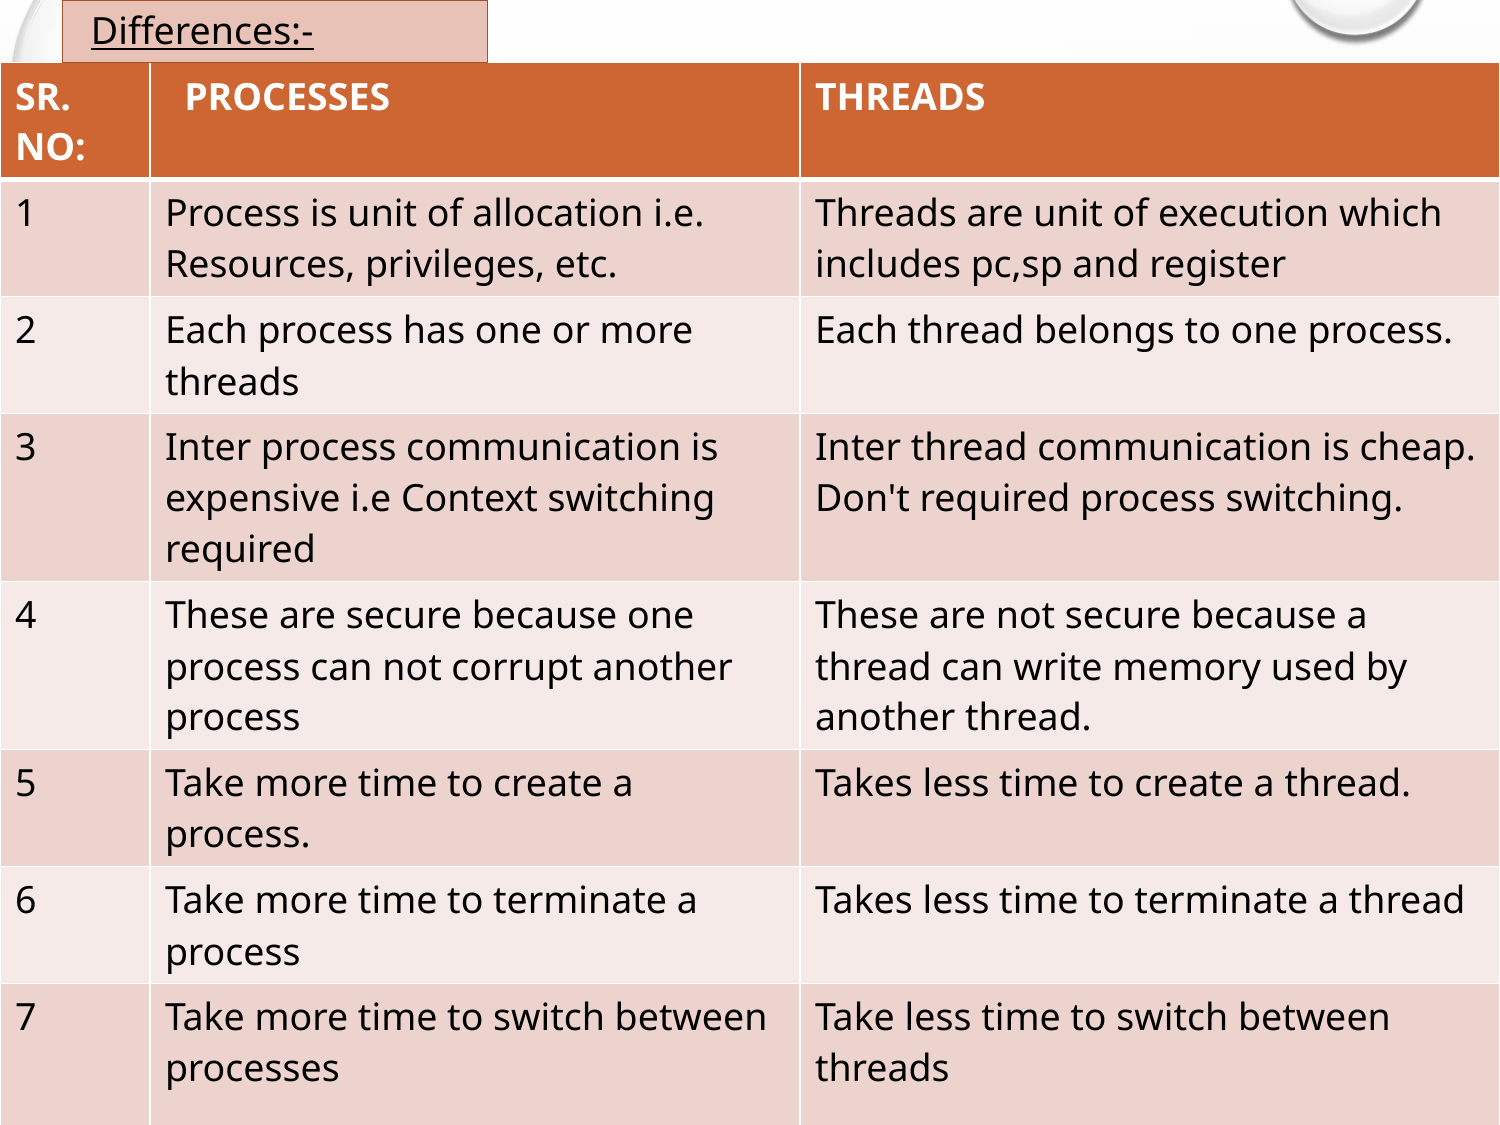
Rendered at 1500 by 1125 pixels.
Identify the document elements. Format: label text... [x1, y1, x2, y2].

table_header PROCESSES [151, 63, 799, 177]
text_box Differences:- [62, 0, 488, 63]
table_header SR. NO: [1, 63, 149, 177]
table_cell 5 [1, 750, 149, 866]
table_cell Takes less time to terminate a thread [801, 867, 1499, 983]
table_cell Take more time to terminate a process [151, 867, 799, 983]
table_cell Each process has one or more threads [151, 297, 799, 413]
table_cell Take less time to switch between threads [801, 984, 1499, 1125]
table_cell 3 [1, 414, 149, 581]
table_cell Take more time to switch between processes [151, 984, 799, 1125]
table_cell 1 [1, 182, 149, 296]
table_cell Inter thread communication is cheap. Don't required process switching. [801, 414, 1499, 581]
picture [488, 0, 1500, 62]
table_cell Take more time to create a process. [151, 750, 799, 866]
table_cell 7 [1, 984, 149, 1125]
table_cell Threads are unit of execution which includes pc,sp and register [801, 182, 1499, 296]
table_cell Takes less time to create a thread. [801, 750, 1499, 866]
table_cell These are secure because one process can not corrupt another process [151, 582, 799, 749]
table_cell 4 [1, 582, 149, 749]
table_header THREADS [801, 63, 1499, 177]
table_cell 2 [1, 297, 149, 413]
table_cell Each thread belongs to one process. [801, 297, 1499, 413]
table_cell 6 [1, 867, 149, 983]
picture [0, 0, 62, 62]
table_cell Inter process communication is expensive i.e Context switching required [151, 414, 799, 581]
table_cell Process is unit of allocation i.e. Resources, privileges, etc. [151, 182, 799, 296]
table_cell These are not secure because a thread can write memory used by another thread. [801, 582, 1499, 749]
